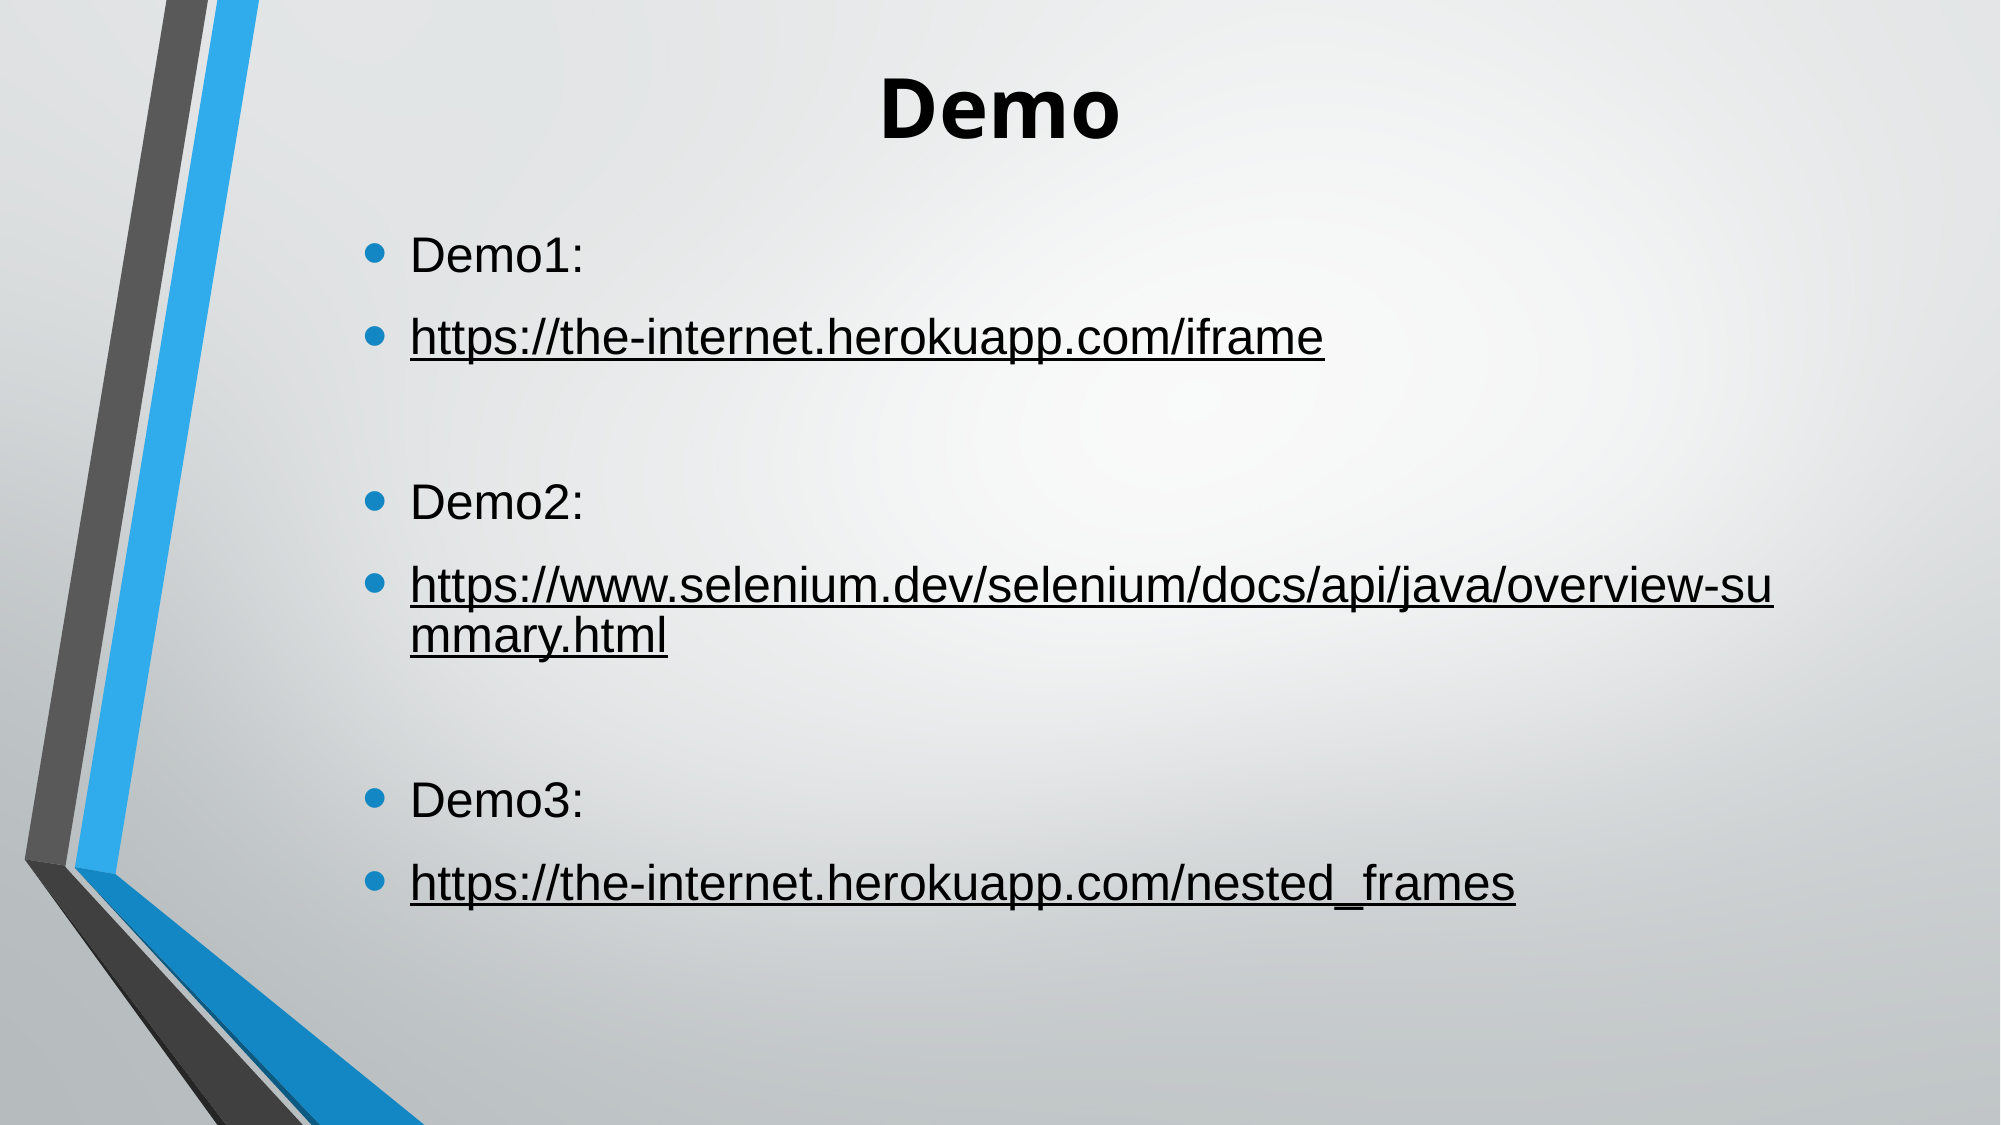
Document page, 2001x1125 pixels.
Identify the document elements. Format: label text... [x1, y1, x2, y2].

list Demo1: https://the-internet.herokuapp.com/iframe Demo2: https://www.selenium.dev/selenium/docs/api/java/overview-summary.html Demo3: https://the-internet.herokuapp.com/nested_frames [347, 211, 1811, 1037]
title Demo [149, 42, 1851, 167]
